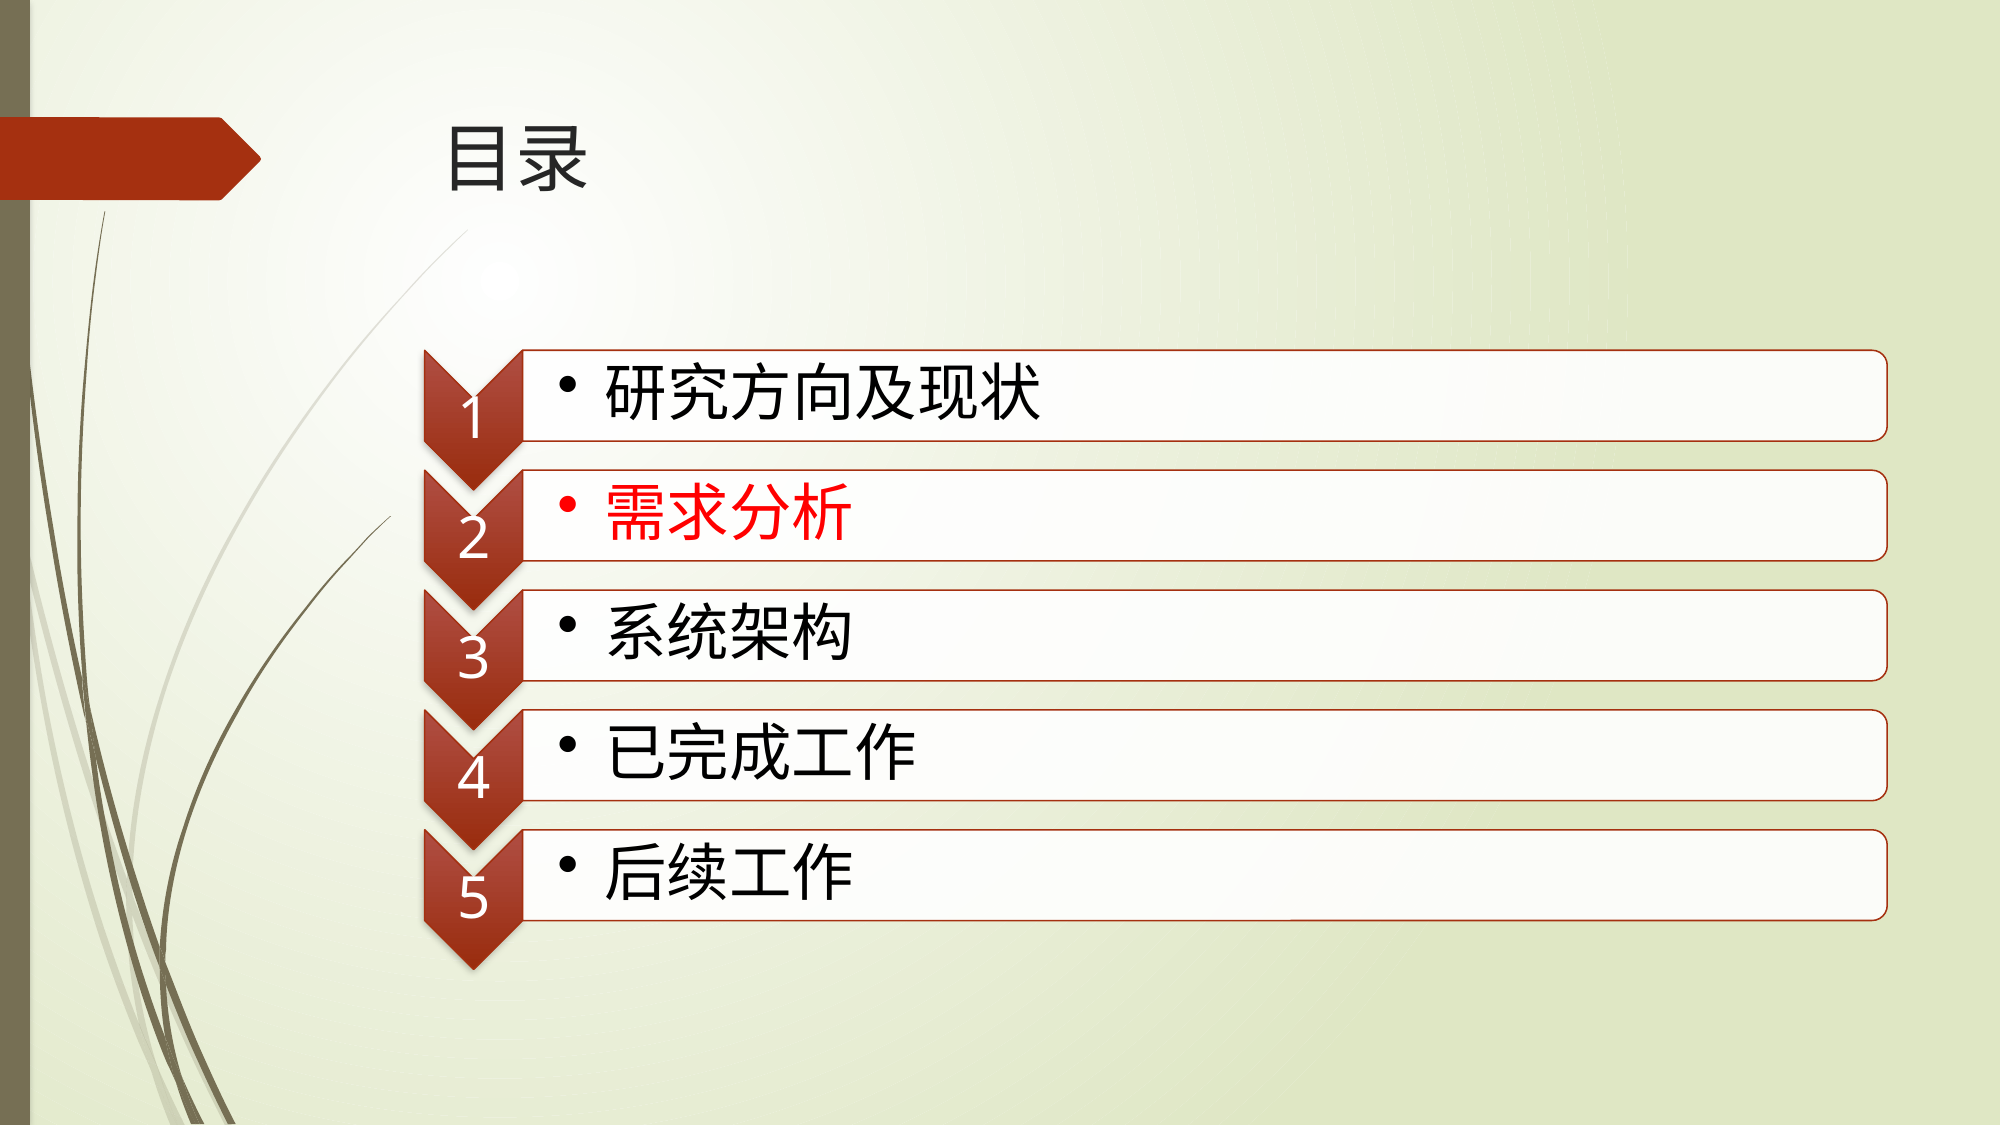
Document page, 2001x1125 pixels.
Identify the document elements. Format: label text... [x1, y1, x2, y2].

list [424, 349, 1888, 971]
title 目录 [425, 102, 1888, 313]
